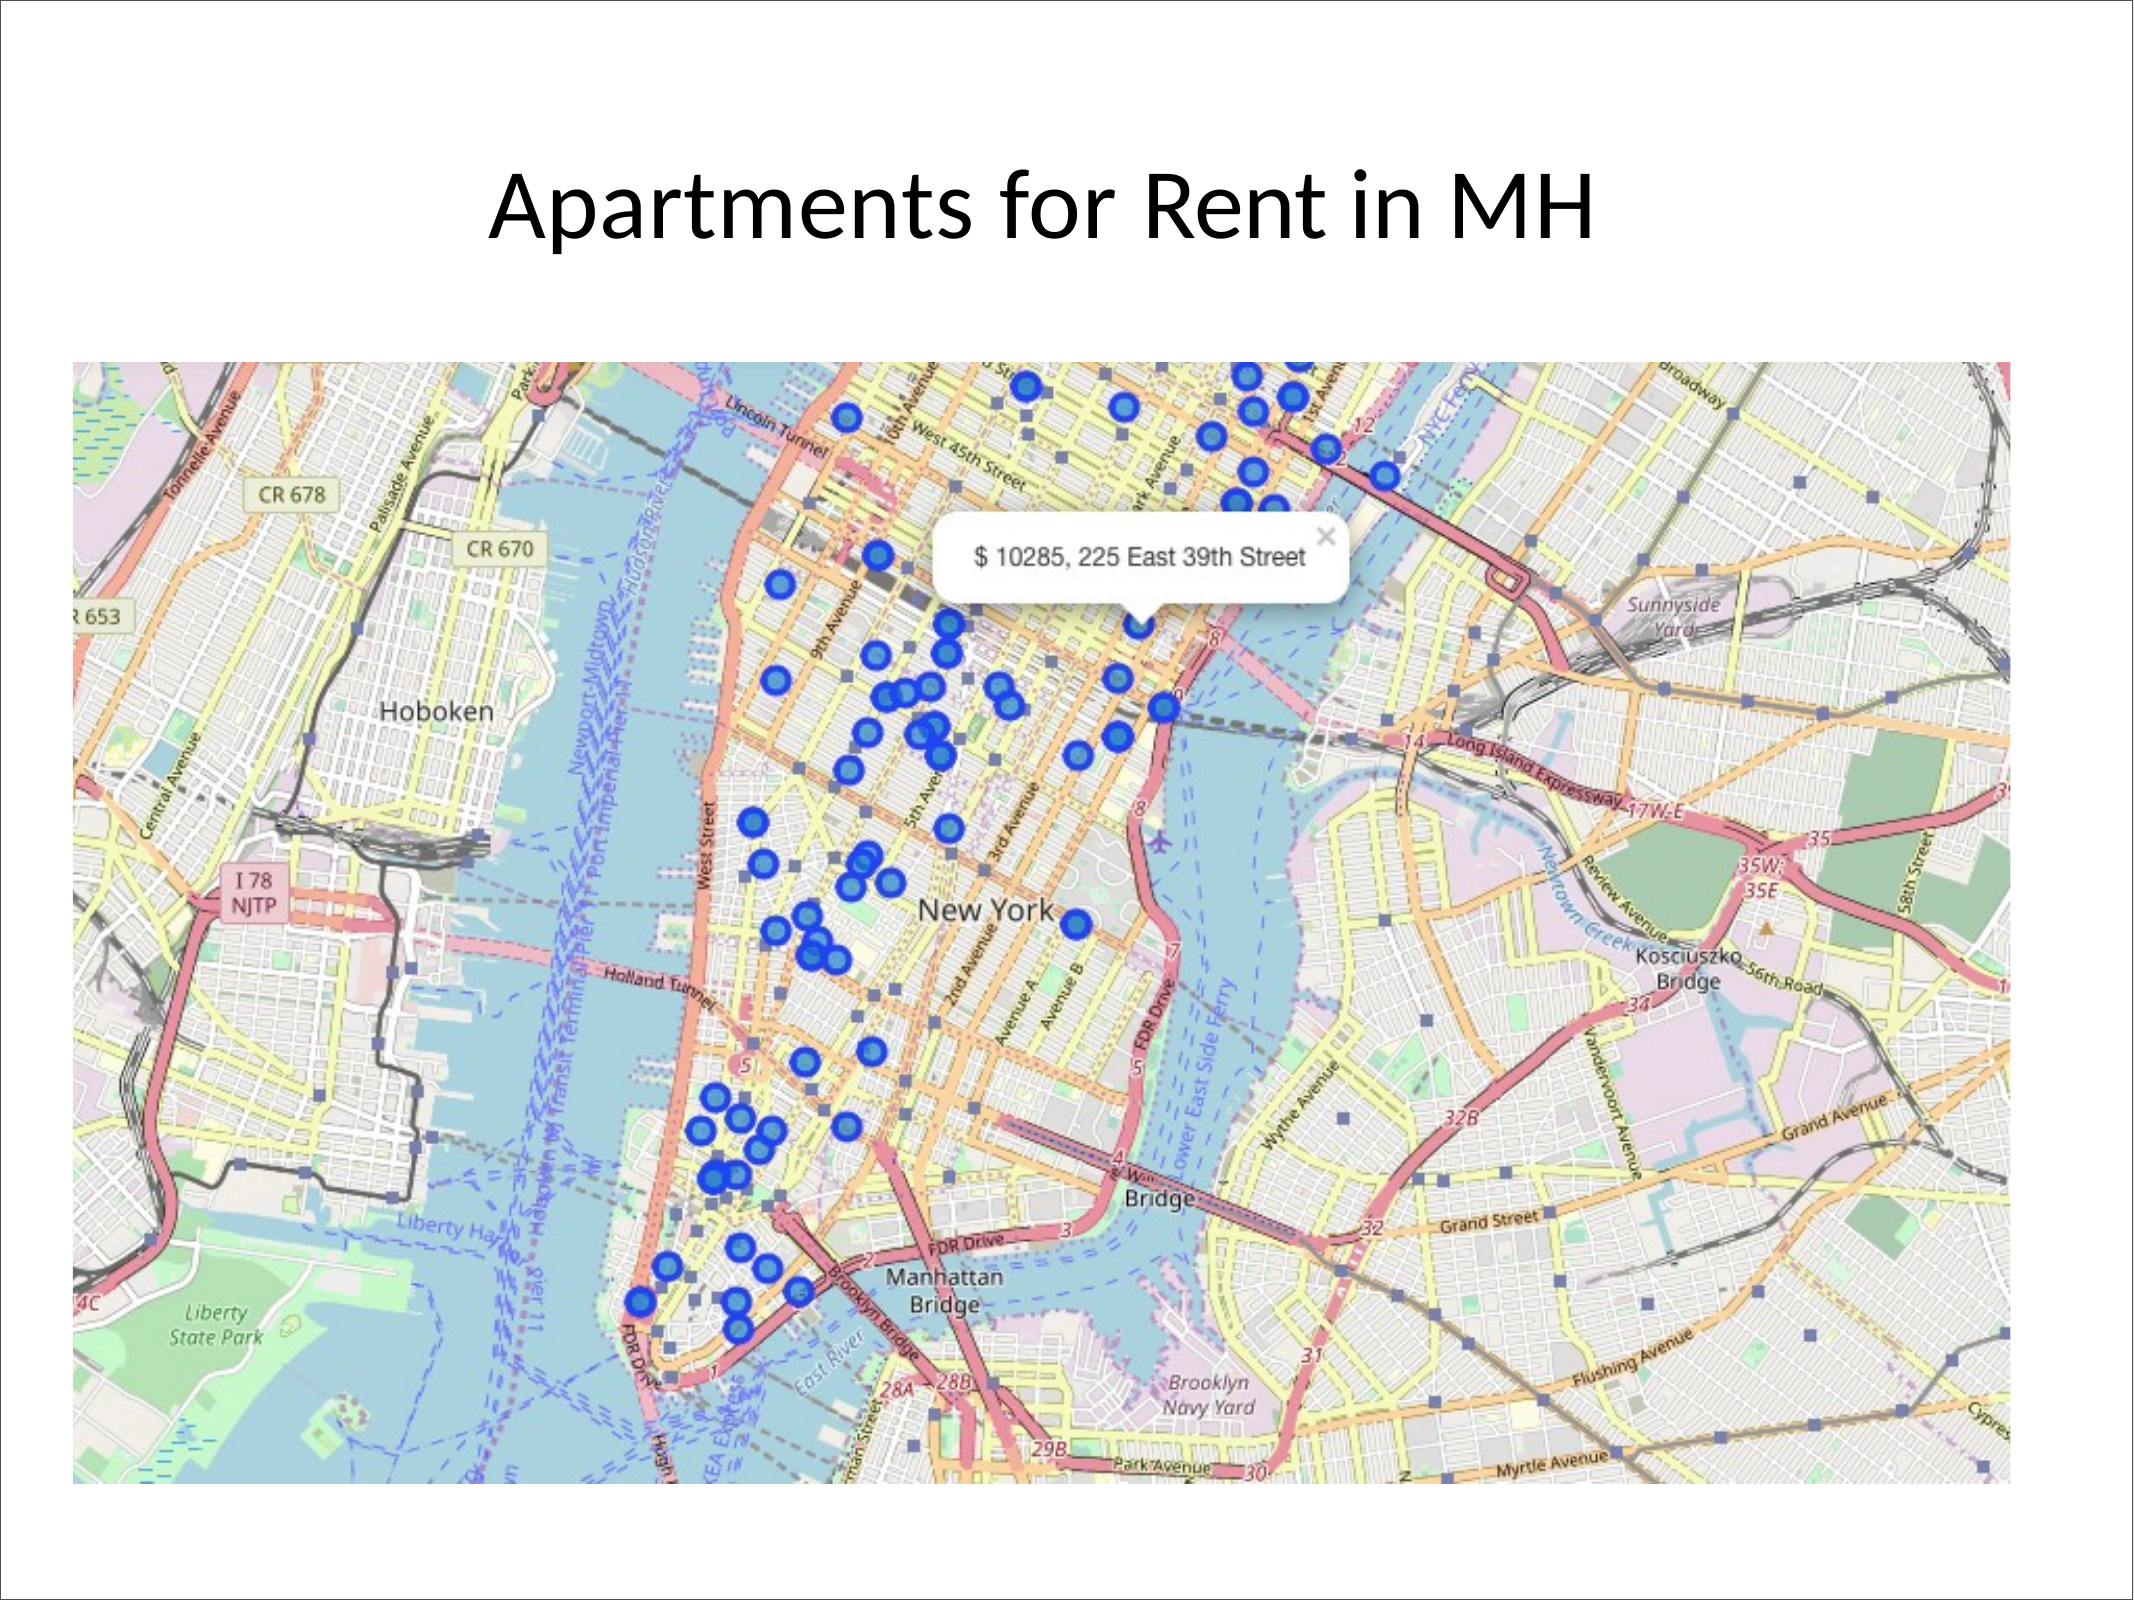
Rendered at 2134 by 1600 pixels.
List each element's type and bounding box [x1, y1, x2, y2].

text_box [0, 0, 2134, 1600]
